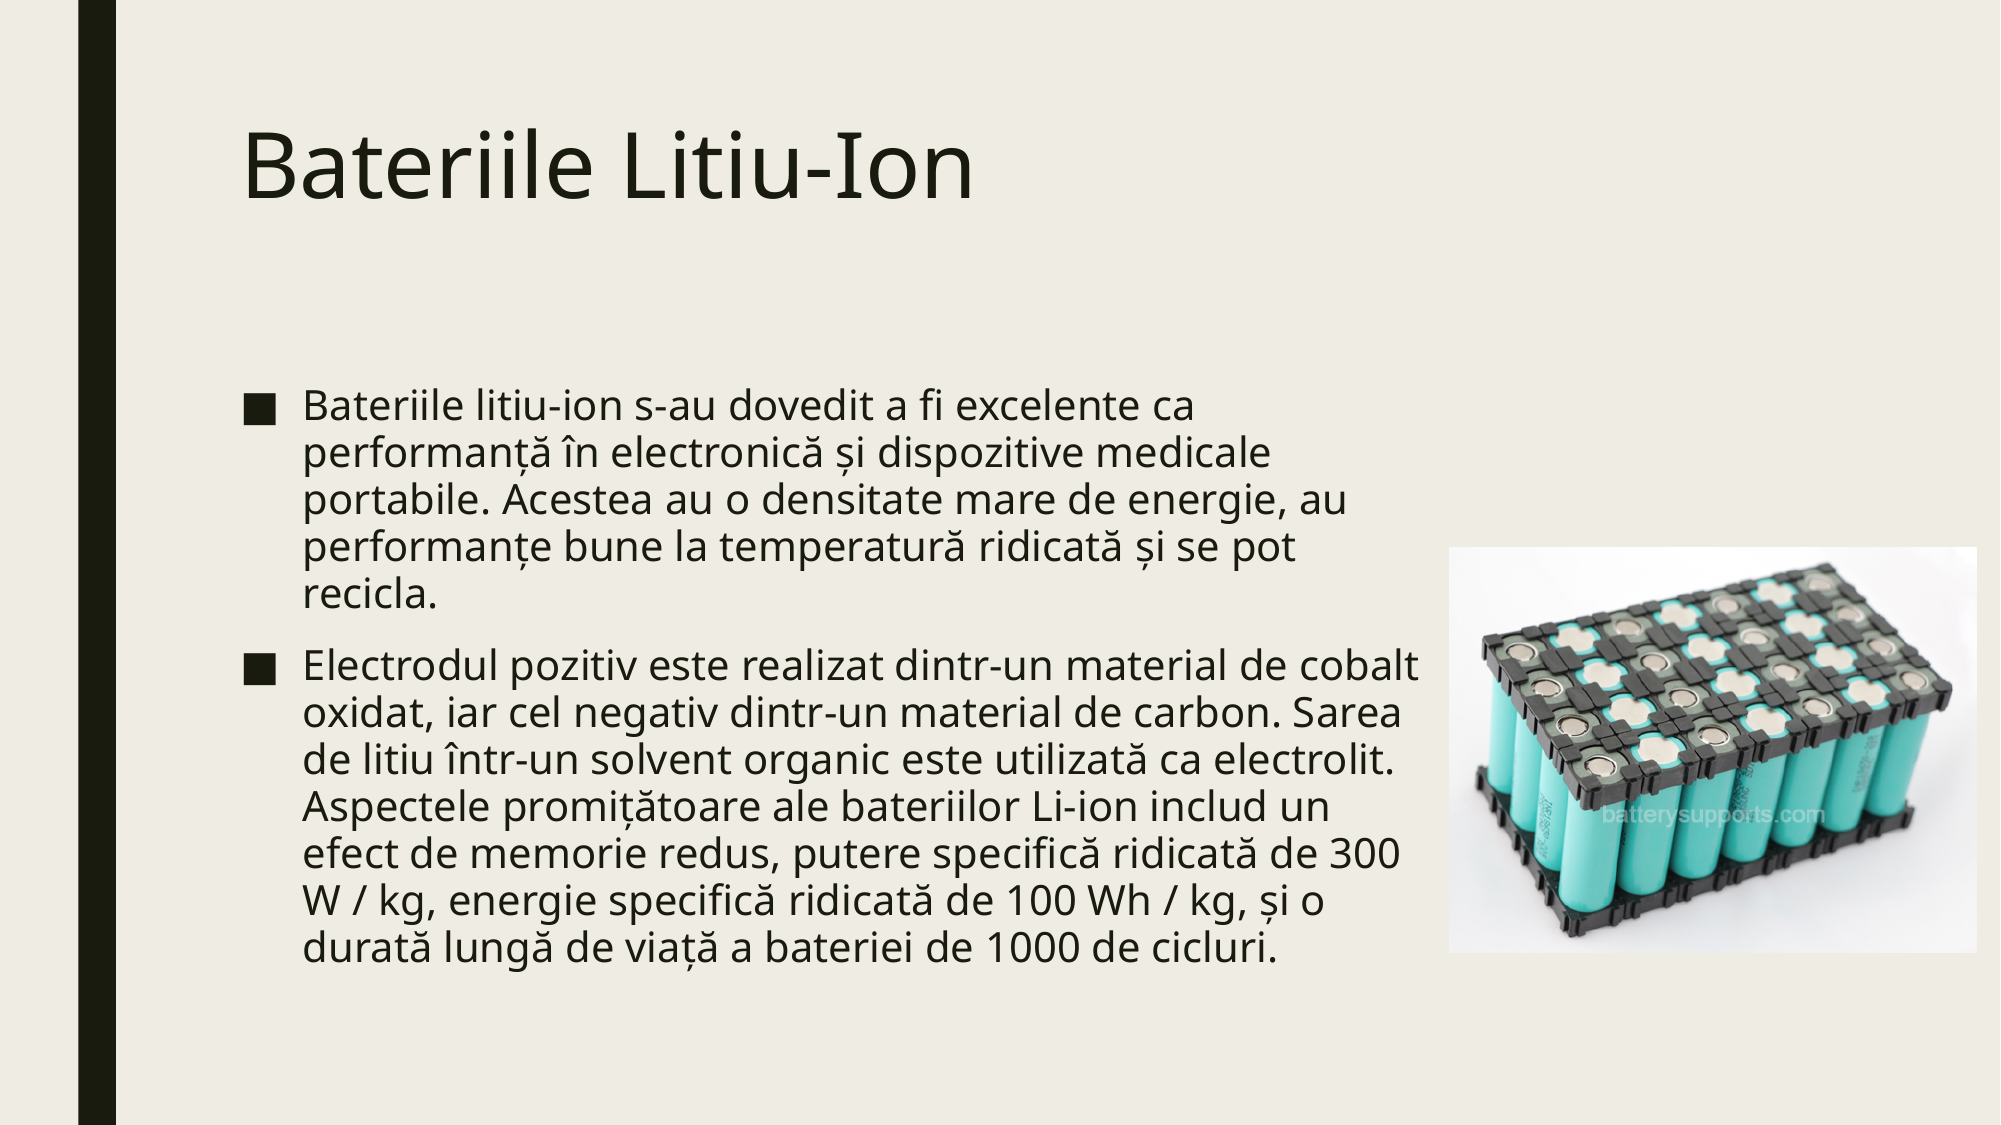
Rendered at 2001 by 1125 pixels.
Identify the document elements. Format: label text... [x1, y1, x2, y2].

list Bateriile litiu-ion s-au dovedit a fi excelente ca performanță în electronică și dispozitive medicale portabile. Acestea au o densitate mare de energie, au performanțe bune la temperatură ridicată și se pot recicla. Electrodul pozitiv este realizat dintr-un material de cobalt oxidat, iar cel negativ dintr-un material de carbon. Sarea de litiu într-un solvent organic este utilizată ca electrolit. Aspectele promițătoare ale bateriilor Li-ion includ un efect de memorie redus, putere specifică ridicată de 300 W / kg, energie specifică ridicată de 100 Wh / kg, și o durată lungă de viață a bateriei de 1000 de cicluri. [225, 375, 1450, 1125]
title Bateriile Litiu-Ion [225, 112, 1800, 357]
picture [1449, 547, 1977, 953]
